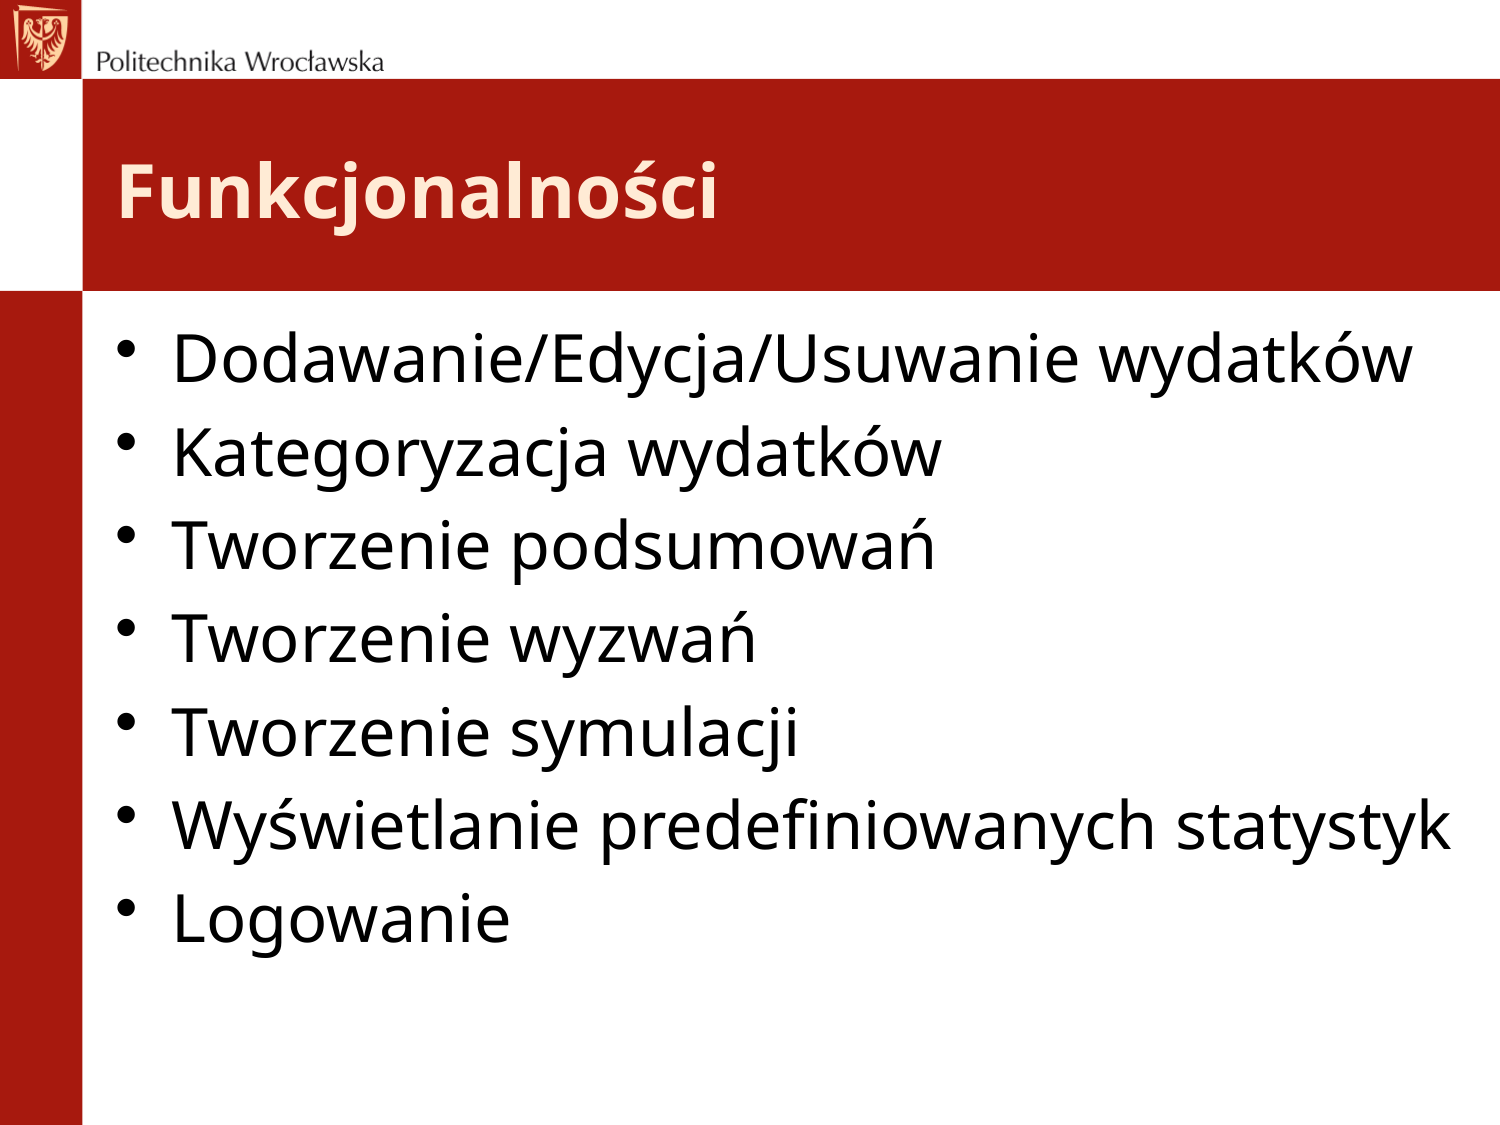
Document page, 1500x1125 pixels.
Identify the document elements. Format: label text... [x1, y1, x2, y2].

picture [0, 0, 384, 79]
title Funkcjonalności [100, 103, 1483, 274]
list Dodawanie/Edycja/Usuwanie wydatków Kategoryzacja wydatków Tworzenie podsumowań Tworzenie wyzwań Tworzenie symulacji Wyświetlanie predefiniowanych statystyk Logowanie [100, 308, 1483, 1106]
